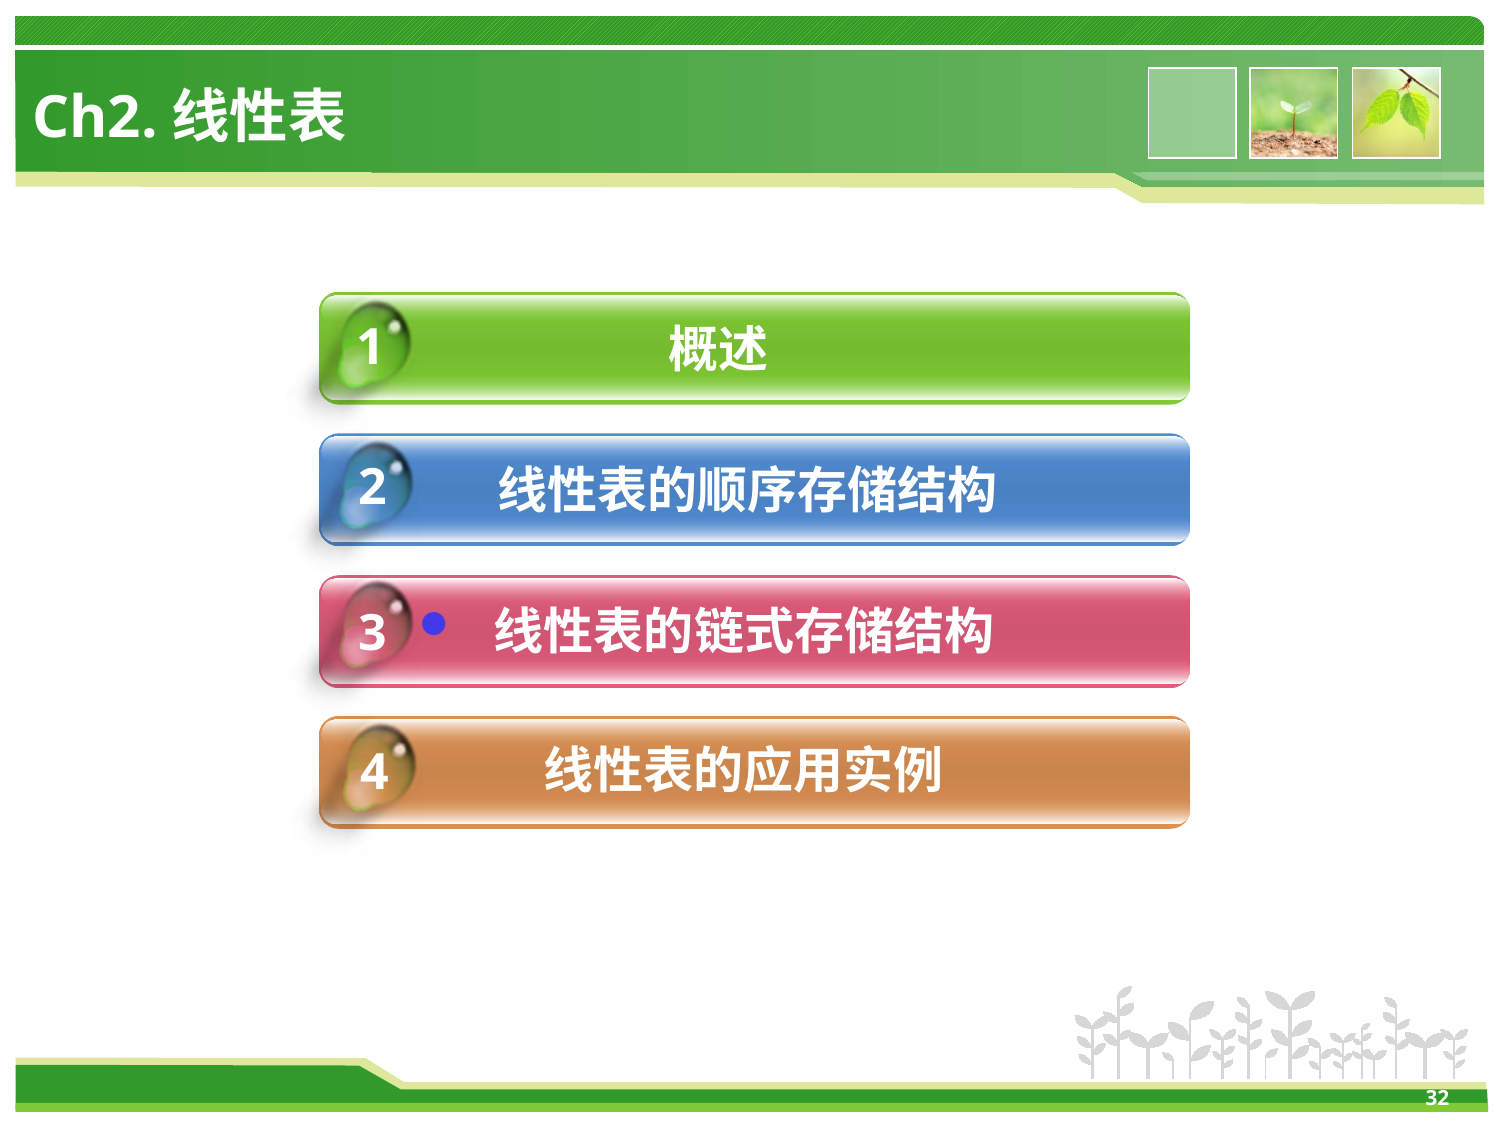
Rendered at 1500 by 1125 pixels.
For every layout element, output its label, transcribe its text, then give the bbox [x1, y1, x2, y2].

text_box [425, 715, 1191, 830]
picture [1251, 69, 1337, 157]
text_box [420, 291, 1191, 405]
title Ch2.线性表 [17, 42, 1081, 186]
picture [1353, 69, 1439, 157]
slide_number 32 [1198, 1077, 1465, 1125]
picture [286, 290, 423, 870]
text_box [422, 574, 1191, 689]
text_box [422, 433, 1191, 547]
